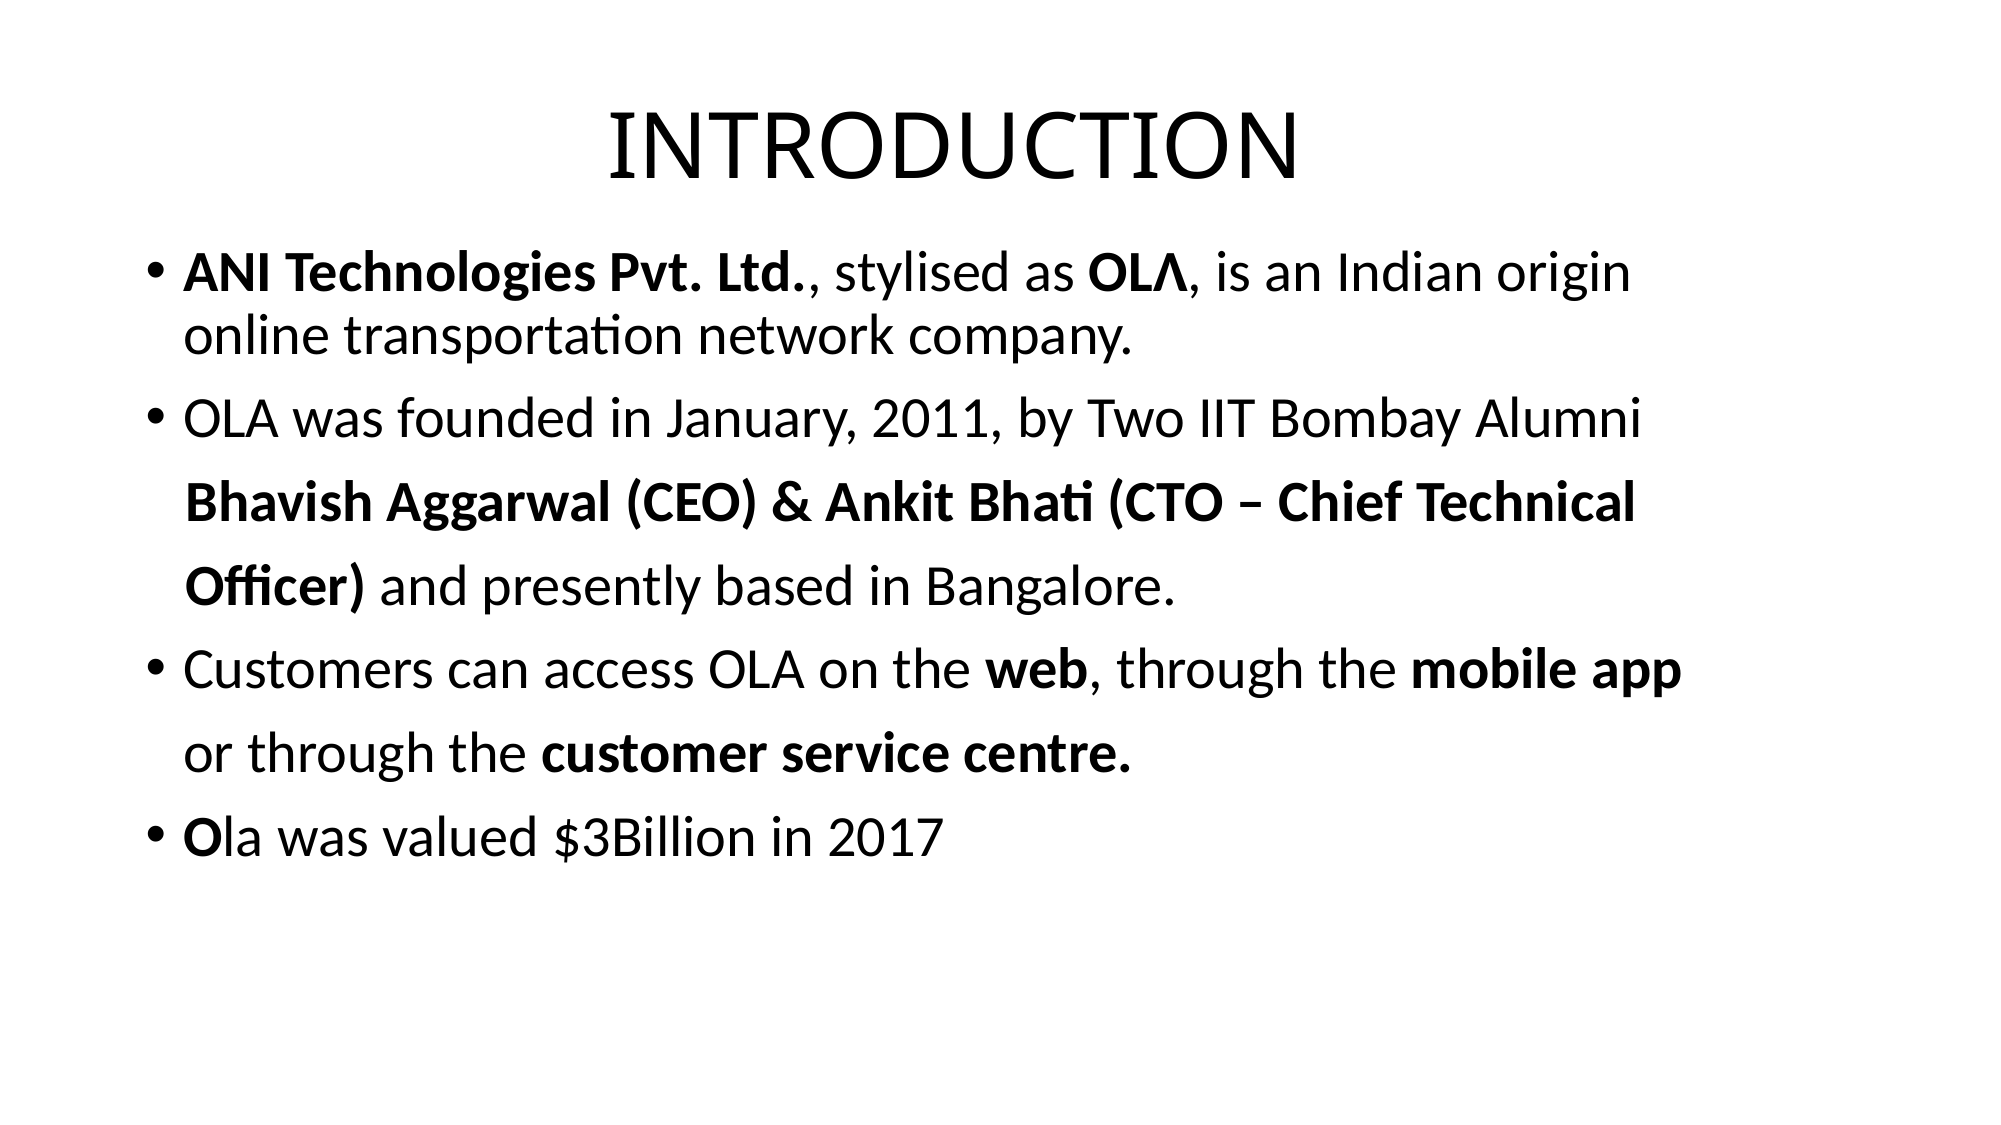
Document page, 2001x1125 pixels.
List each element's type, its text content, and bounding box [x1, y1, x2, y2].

title INTRODUCTION [130, 63, 1781, 234]
list ANI Technologies Pvt. Ltd., stylised as OLΛ, is an Indian origin online transportation network company. OLA was founded in January, 2011, by Two IIT Bombay Alumni Bhavish Aggarwal (CEO) & Ankit Bhati (CTO – Chief Technical Officer) and presently based in Bangalore. Customers can access OLA on the web, through the mobile app or through the customer service centre. Ola was valued $3Billion in 2017 [130, 233, 1856, 948]
